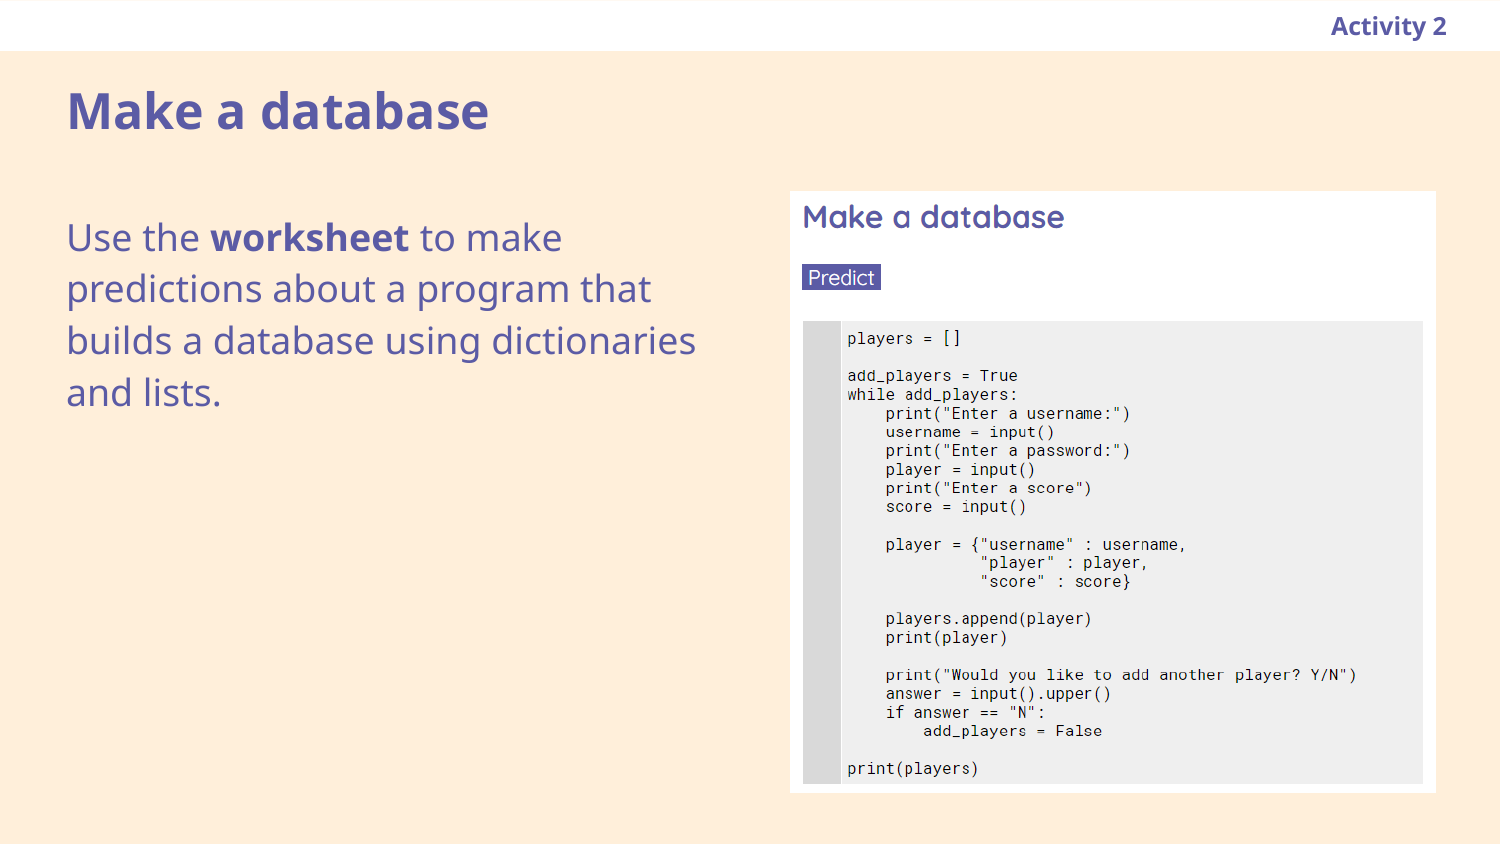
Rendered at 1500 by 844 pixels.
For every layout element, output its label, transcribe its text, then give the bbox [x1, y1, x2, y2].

title Make a database [51, 52, 1449, 167]
subtitle Activity 2 [862, 0, 1448, 52]
list Use the worksheet to make predictions about a program that builds a database using dictionaries and lists. [51, 191, 723, 793]
picture [790, 191, 1436, 793]
